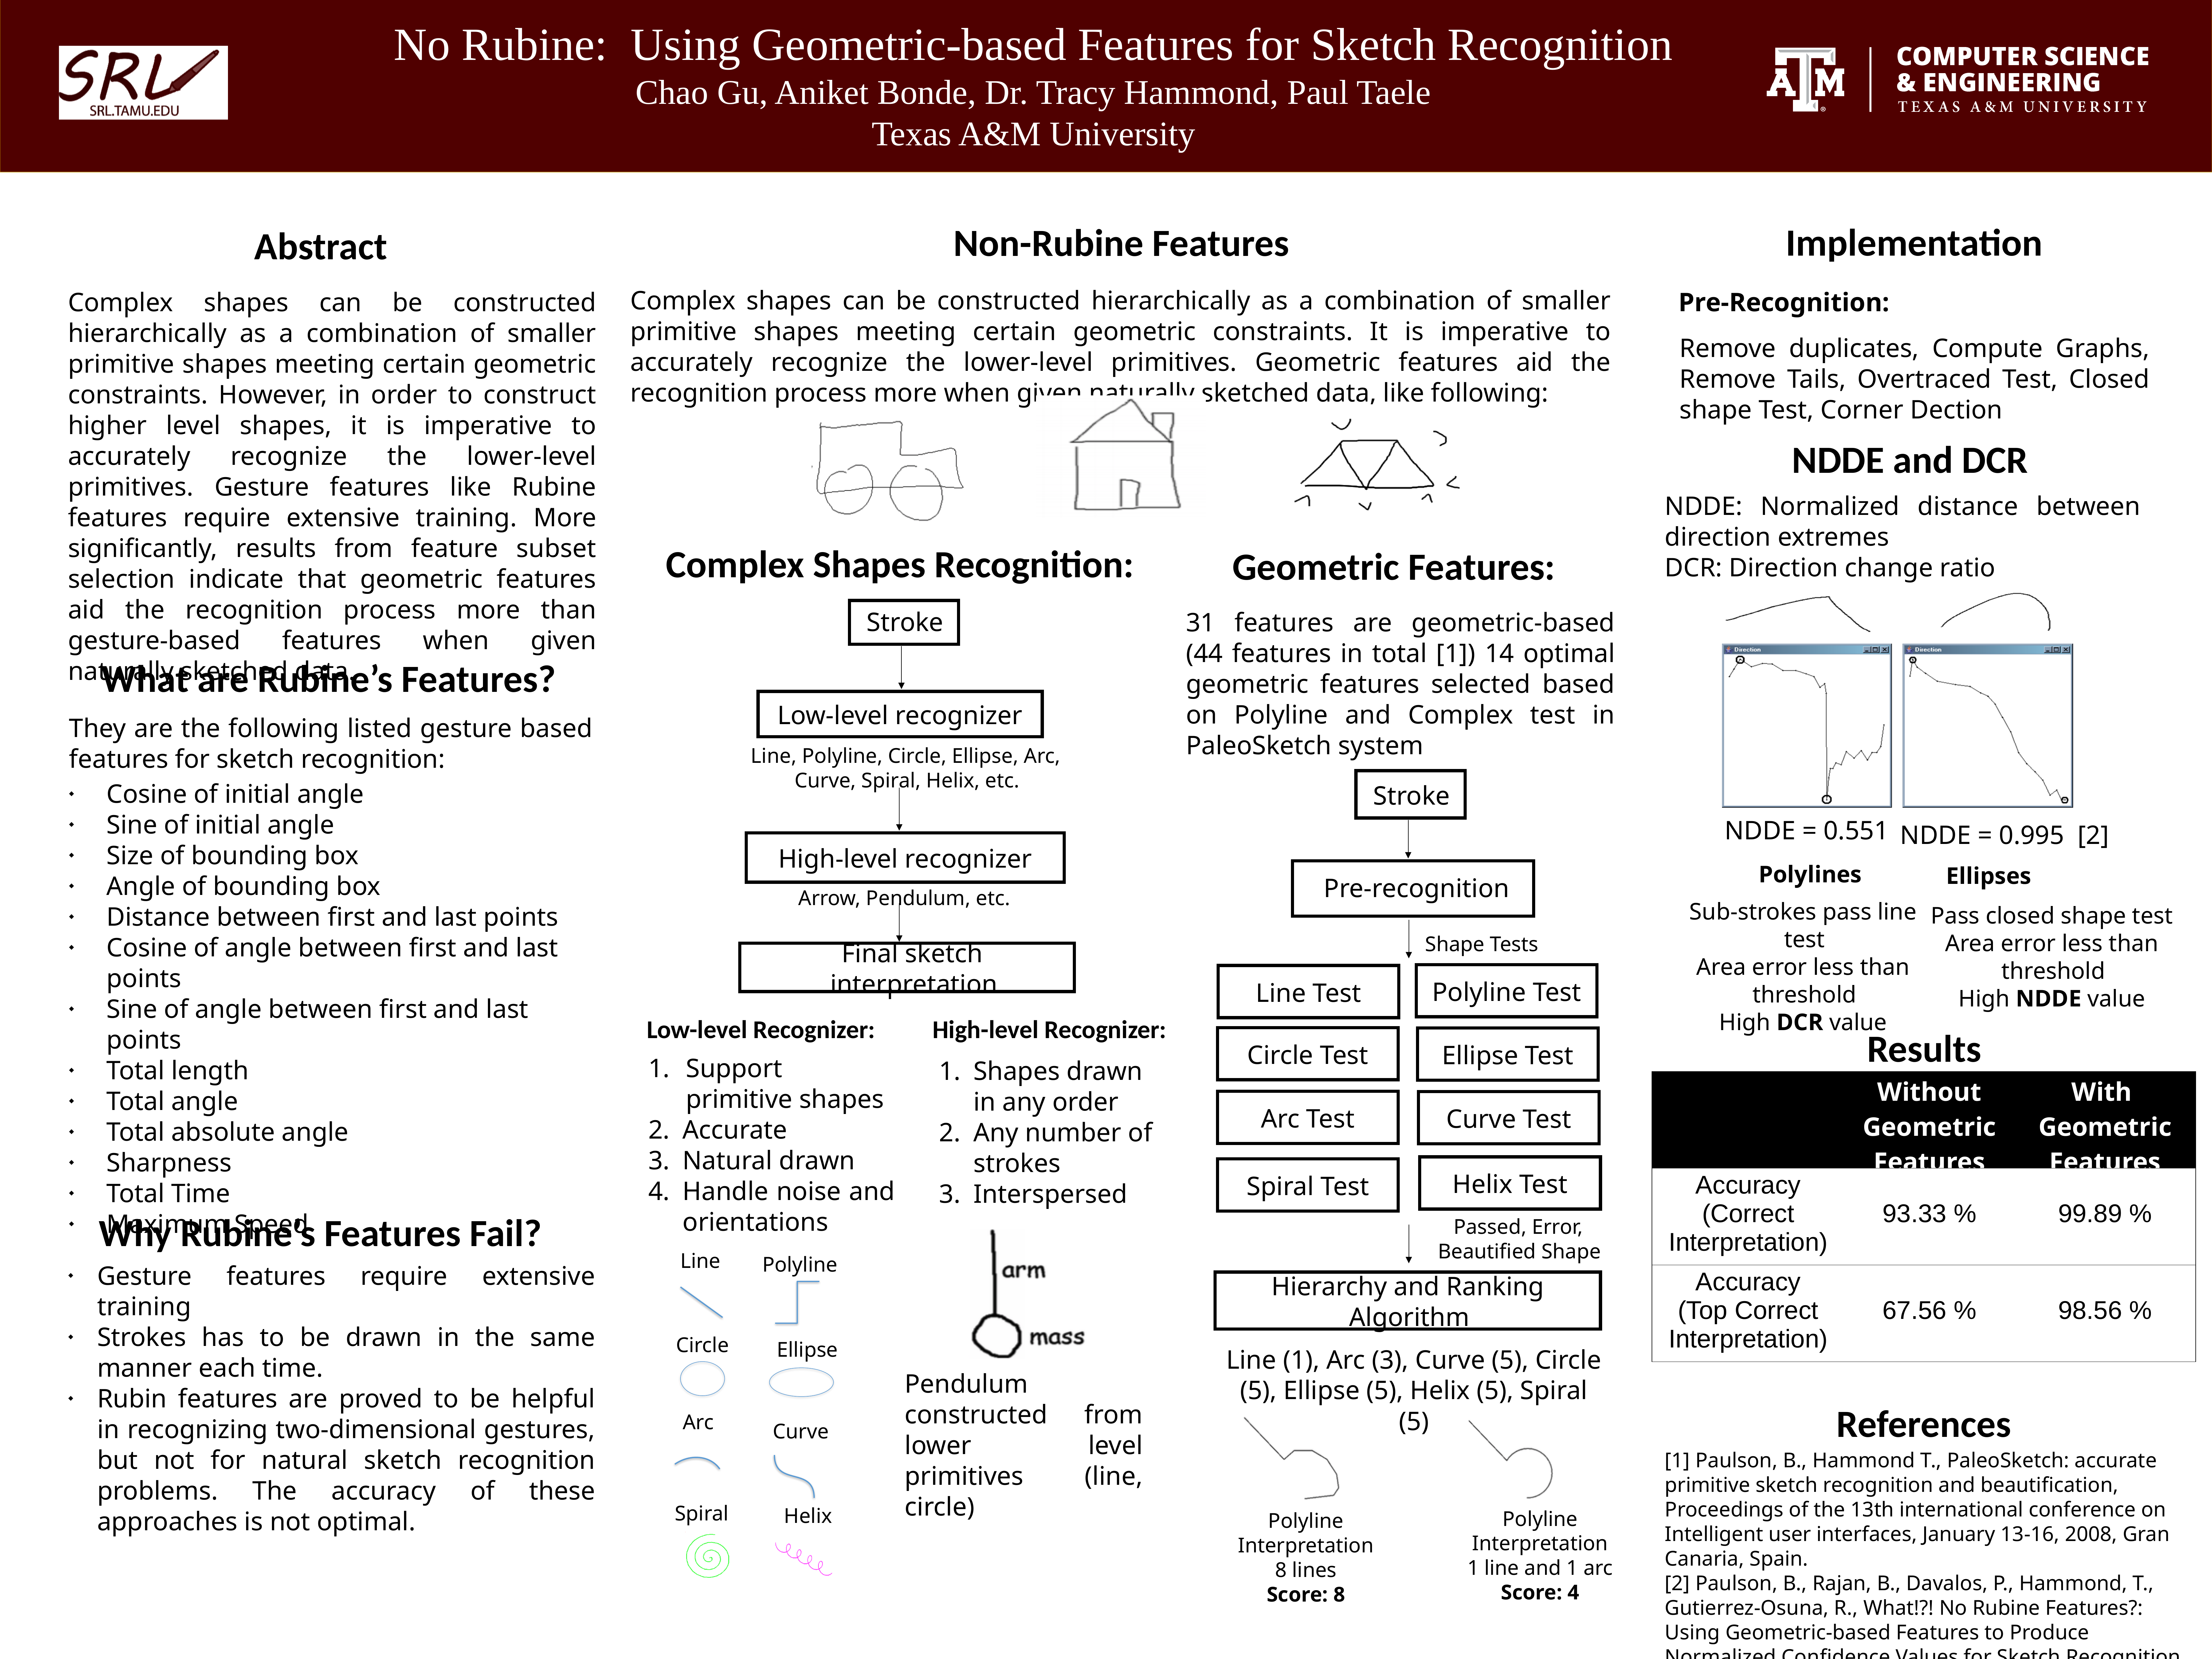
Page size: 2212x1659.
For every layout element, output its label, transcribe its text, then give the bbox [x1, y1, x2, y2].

text_box They are the following listed gesture based features for sketch recognition: [64, 709, 598, 737]
table_cell Accuracy (Correct Interpretation) [1652, 1168, 1845, 1265]
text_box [758, 689, 1042, 739]
text_box Complex Shapes Recognition: [636, 536, 1164, 592]
text_box [680, 1361, 725, 1396]
text_box Complex shapes can be constructed hierarchically as a combination of smaller primitive shapes meeting certain geometric constraints. However, in order to construct higher level shapes, it is imperative to accurately recognize the lower-level primitives. Gesture features like Rubine features require extensive training. More signiﬁcantly, results from feature subset selection indicate that geometric features aid the recognition process more than gesture-based features when given naturally sketched data. [63, 284, 601, 688]
text_box References [1660, 1396, 2188, 1451]
text_box Results [1661, 1021, 2188, 1071]
picture [774, 1541, 833, 1578]
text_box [1217, 1025, 1398, 1083]
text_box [680, 1287, 723, 1318]
text_box [1] Paulson, B., Hammond T., PaleoSketch: accurate primitive sketch recognition and beautification, Proceedings of the 13th international conference on Intelligent user interfaces, January 13-16, 2008, Gran Canaria, Spain. [2] Paulson, B., Rajan, B., Davalos, P., Hammond, T., Gutierrez-Osuna, R., What!?! No Rubine Features?: Using Geometric-based Features to Produce Normalized Conﬁdence Values for Sketch Recognition. [1660, 1445, 2196, 1659]
text_box Spiral [667, 1498, 737, 1519]
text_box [746, 830, 1065, 885]
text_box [739, 940, 1075, 994]
table_cell 98.56 % [2014, 1265, 2195, 1362]
picture [1466, 1415, 1560, 1518]
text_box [1217, 1088, 1398, 1146]
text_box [849, 598, 959, 645]
text_box Polyline [748, 1249, 851, 1278]
text_box Curve [763, 1416, 838, 1458]
text_box Remove duplicates, Compute Graphs, Remove Tails, Overtraced Test, Closed shape Test, Corner Dection [1675, 329, 2155, 426]
text_box Shape Tests [1420, 928, 1543, 959]
picture [1762, 40, 2155, 119]
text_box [1218, 963, 1399, 1021]
text_box Complex shapes can be constructed hierarchically as a combination of smaller primitive shapes meeting certain geometric constraints. It is imperative to accurately recognize the lower-level primitives. Geometric features aid the recognition process more when given naturally sketched data, like following: [626, 281, 1616, 413]
text_box [1146, 716, 1407, 842]
text_box Non-Rubine Features [623, 215, 1620, 265]
text_box Support primitive shapes Accurate Natural drawn Handle noise and orientations [644, 1049, 900, 1244]
text_box Polylines [1745, 856, 1875, 893]
table_header [1652, 1072, 1845, 1168]
text_box NDDE = 0.995 [2] [1895, 816, 2115, 850]
text_box NDDE: Normalized distance between direction extremes DCR: Direction change ratio [1660, 487, 2146, 605]
text_box NDDE and DCR [1665, 432, 2155, 487]
picture [59, 46, 228, 120]
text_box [773, 1456, 816, 1496]
text_box No Rubine: Using Geometric-based Features for Sketch Recognition Chao Gu, Aniket Bonde, Dr. Tracy Hammond, Paul Taele Texas A&M University [228, 12, 1763, 171]
text_box High-level Recognizer: [903, 1001, 1196, 1055]
picture [1721, 578, 2074, 808]
text_box 31 features are geometric-based (44 features in total [1]) 14 optimal geometric features selected based on Polyline and Complex test in PaleoSketch system [1181, 603, 1620, 773]
text_box NDDE = 0.551 [1719, 811, 1895, 846]
table_cell 93.33 % [1845, 1168, 2014, 1265]
text_box Sub-strokes pass line test Area error less than threshold High DCR value [1666, 893, 1940, 1021]
text_box Ellipses [1924, 858, 2053, 896]
table_cell 99.89 % [2014, 1168, 2195, 1265]
text_box Pass closed shape test Area error less than threshold High NDDE value [1921, 897, 2182, 1021]
text_box Line (1), Arc (3), Curve (5), Circle (5), Ellipse (5), Helix (5), Spiral (5) [1220, 1341, 1607, 1438]
text_box Geometric Features: [1164, 539, 1626, 581]
text_box Line [656, 1245, 745, 1271]
picture [685, 1532, 731, 1579]
text_box Cosine of initial angle Sine of initial angle Size of bounding box Angle of bounding box Distance between first and last points Cosine of angle between first and last points Sine of angle between first and last points Total length Total angle Total absolute angle Sharpness Total Time Maximum Speed [64, 775, 592, 1181]
table_cell Accuracy (Top Correct Interpretation) [1652, 1265, 1845, 1362]
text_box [1420, 1154, 1601, 1212]
text_box Arc [664, 1406, 733, 1441]
table_header Without Geometric Features [1845, 1072, 2014, 1168]
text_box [1217, 1156, 1398, 1214]
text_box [775, 1281, 820, 1324]
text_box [1417, 1025, 1598, 1083]
text_box Arrow, Pendulum, etc. [792, 888, 1016, 904]
text_box Polyline Interpretation 8 lines Score: 8 [1196, 1505, 1416, 1583]
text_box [1418, 1088, 1599, 1147]
text_box [1196, 1596, 1406, 1649]
text_box [769, 1368, 833, 1397]
text_box Shapes drawn in any order Any number of strokes Interspersed [934, 1052, 1171, 1246]
text_box What are Rubine’s Features? [60, 651, 598, 695]
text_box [1292, 858, 1534, 916]
text_box Pendulum constructed from lower level primitives (line, circle) [900, 1334, 1148, 1519]
picture [1036, 395, 1206, 519]
table_header With Geometric Features [2014, 1072, 2195, 1168]
text_box Helix [774, 1500, 842, 1537]
text_box Abstract [57, 218, 585, 274]
picture [944, 1218, 1098, 1367]
table_cell 67.56 % [1845, 1265, 2014, 1362]
picture [1243, 1410, 1343, 1512]
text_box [1356, 770, 1465, 819]
text_box Passed, Error, Beautified Shape [1415, 1210, 1621, 1266]
picture [1257, 404, 1489, 521]
text_box Gesture features require extensive training Strokes has to be drawn in the same manner each time. Rubin features are proved to be helpful in recognizing two-dimensional gestures, but not for natural sketch recognition problems. The accuracy of these approaches is not optimal. [62, 1256, 599, 1491]
text_box [675, 1457, 720, 1488]
text_box Line, Polyline, Circle, Ellipse, Arc, Curve, Spiral, Helix, etc. [726, 739, 1085, 794]
text_box Circle [656, 1329, 749, 1362]
text_box Ellipse [763, 1334, 851, 1362]
text_box Low-level Recognizer: [617, 1001, 903, 1055]
text_box [1410, 716, 1639, 842]
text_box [1215, 1269, 1601, 1332]
text_box Polyline Interpretation 1 line and 1 arc Score: 4 [1430, 1503, 1651, 1596]
text_box Why Rubine’s Features Fail? [51, 1206, 590, 1249]
text_box Implementation [1650, 215, 2178, 270]
text_box [1444, 1511, 1623, 1587]
text_box Pre-Recognition: [1674, 284, 2160, 319]
text_box [0, 0, 2212, 172]
picture [812, 410, 971, 527]
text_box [1416, 962, 1597, 1020]
